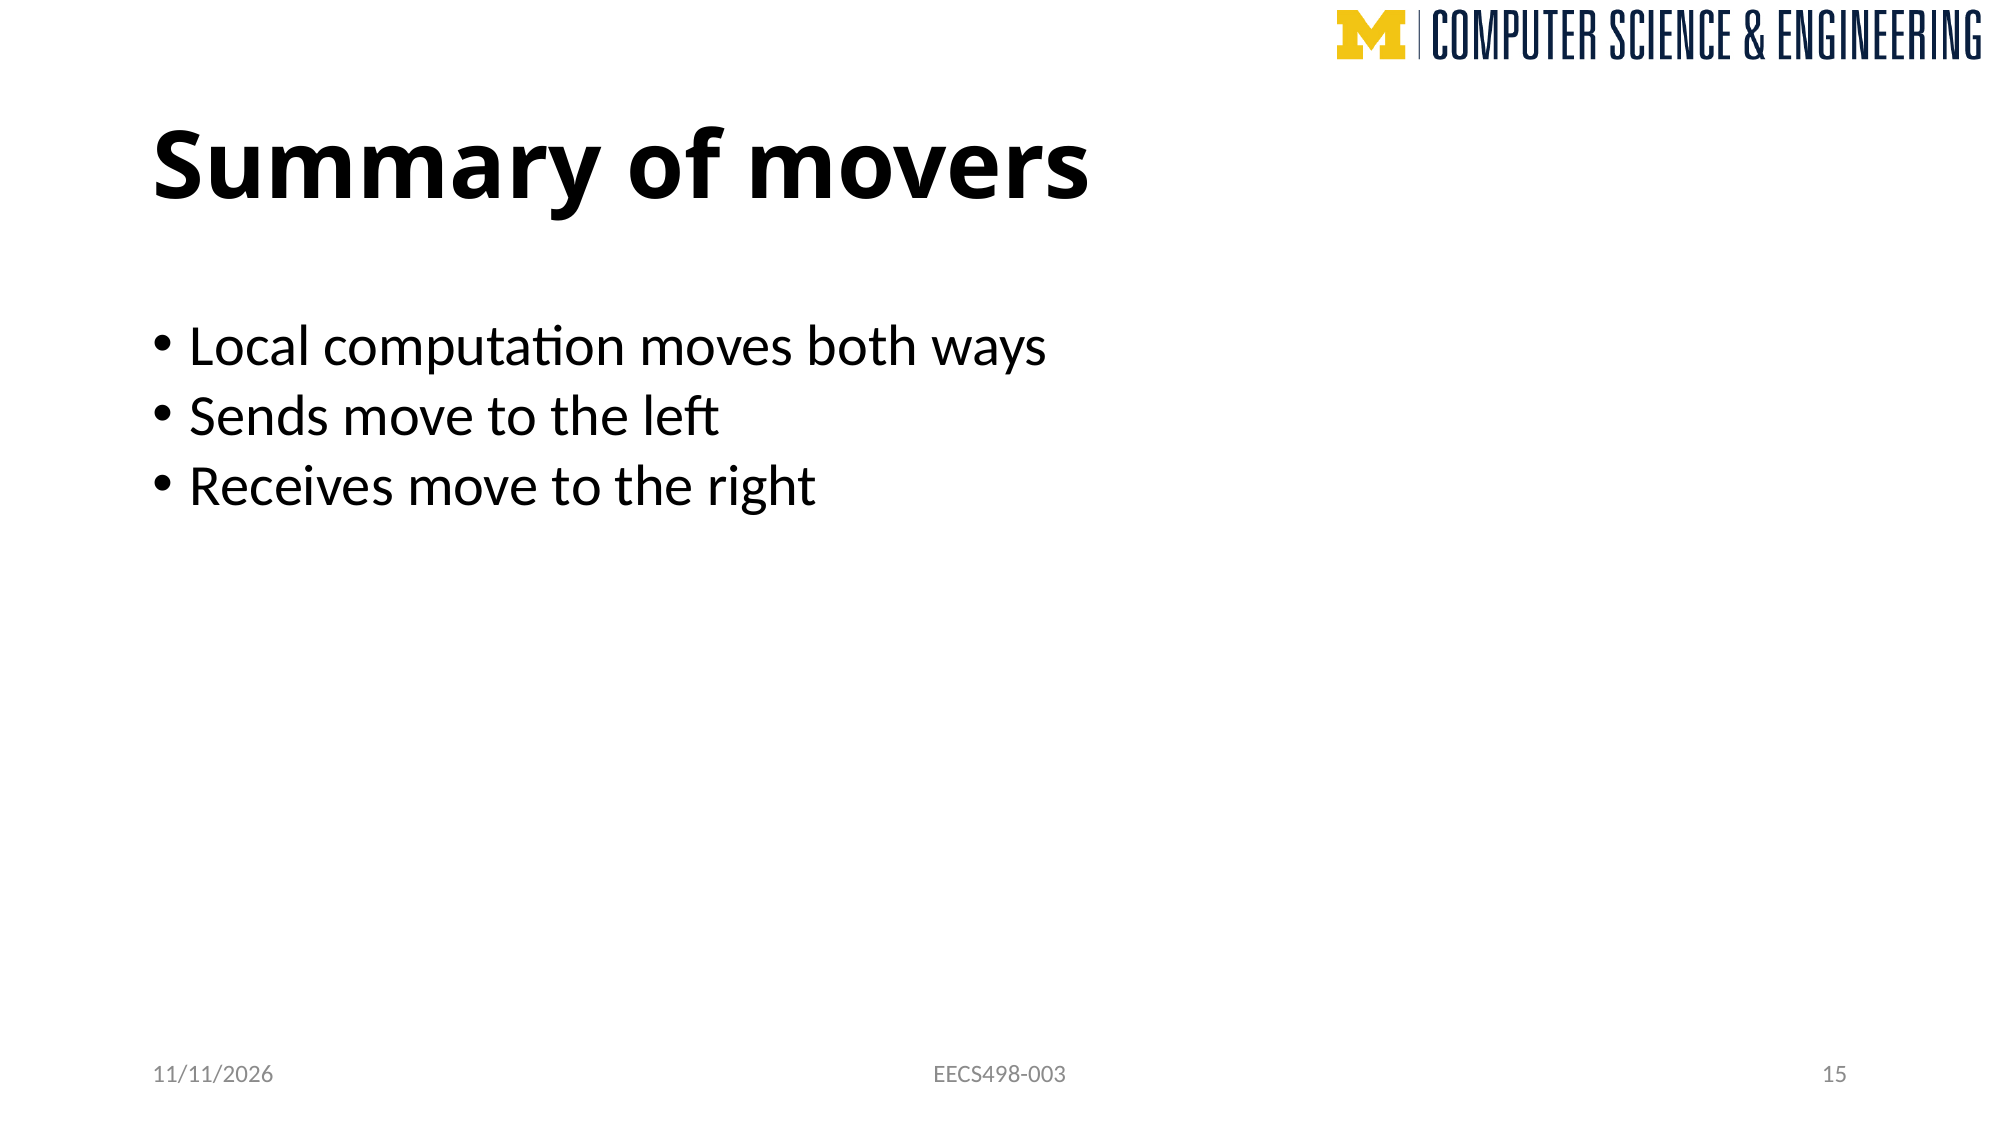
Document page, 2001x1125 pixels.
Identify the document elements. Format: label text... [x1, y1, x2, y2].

list Local computation moves both ways Sends move to the left Receives move to the right [137, 299, 1863, 1014]
footer EECS498-003 [662, 1042, 1338, 1103]
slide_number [137, 1042, 588, 1103]
picture [1337, 9, 1981, 60]
title Summary of movers [137, 59, 1863, 278]
slide_number 15 [1412, 1042, 1863, 1103]
